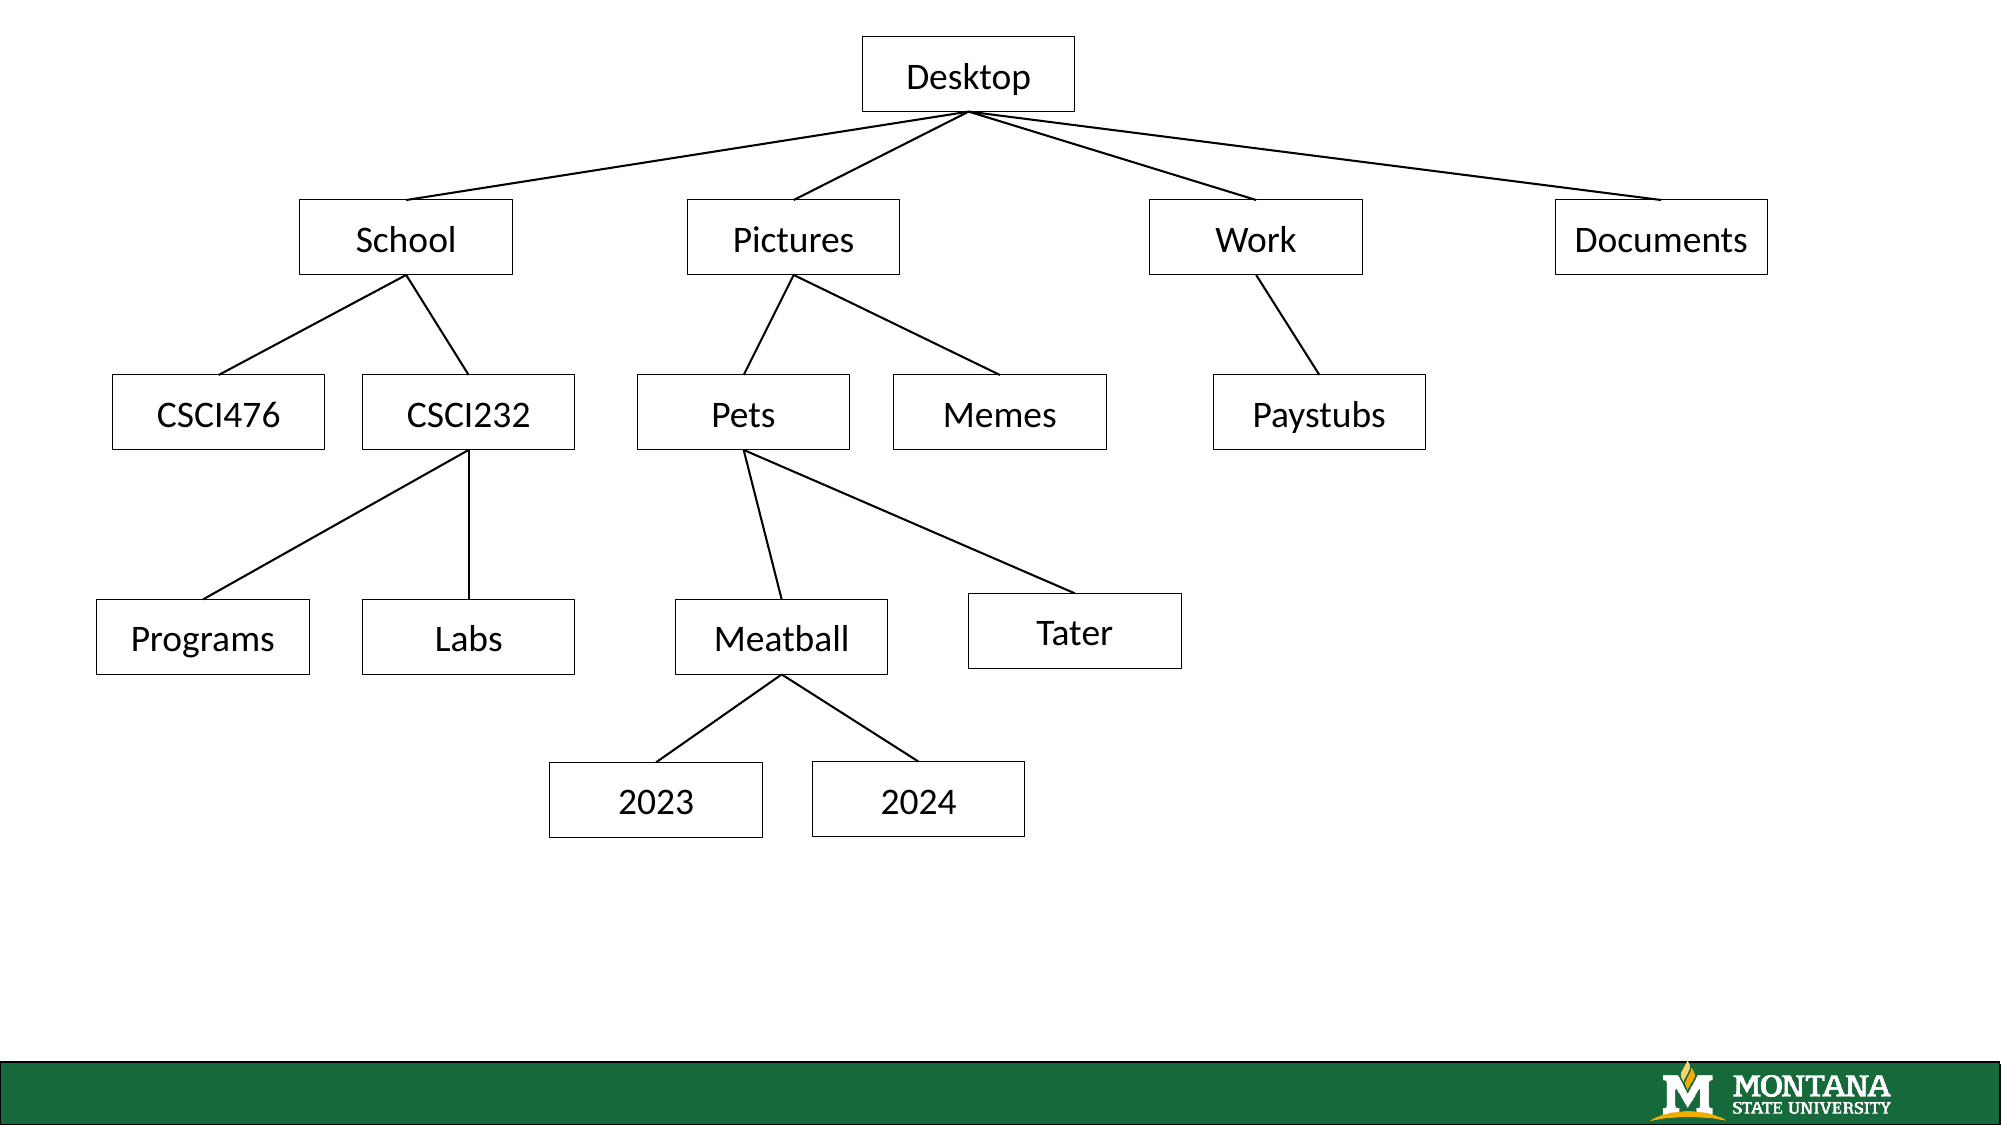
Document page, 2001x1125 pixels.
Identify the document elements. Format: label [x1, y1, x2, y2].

picture [1649, 1060, 1892, 1122]
text_box [0, 1060, 2000, 1125]
text_box [95, 35, 1770, 839]
